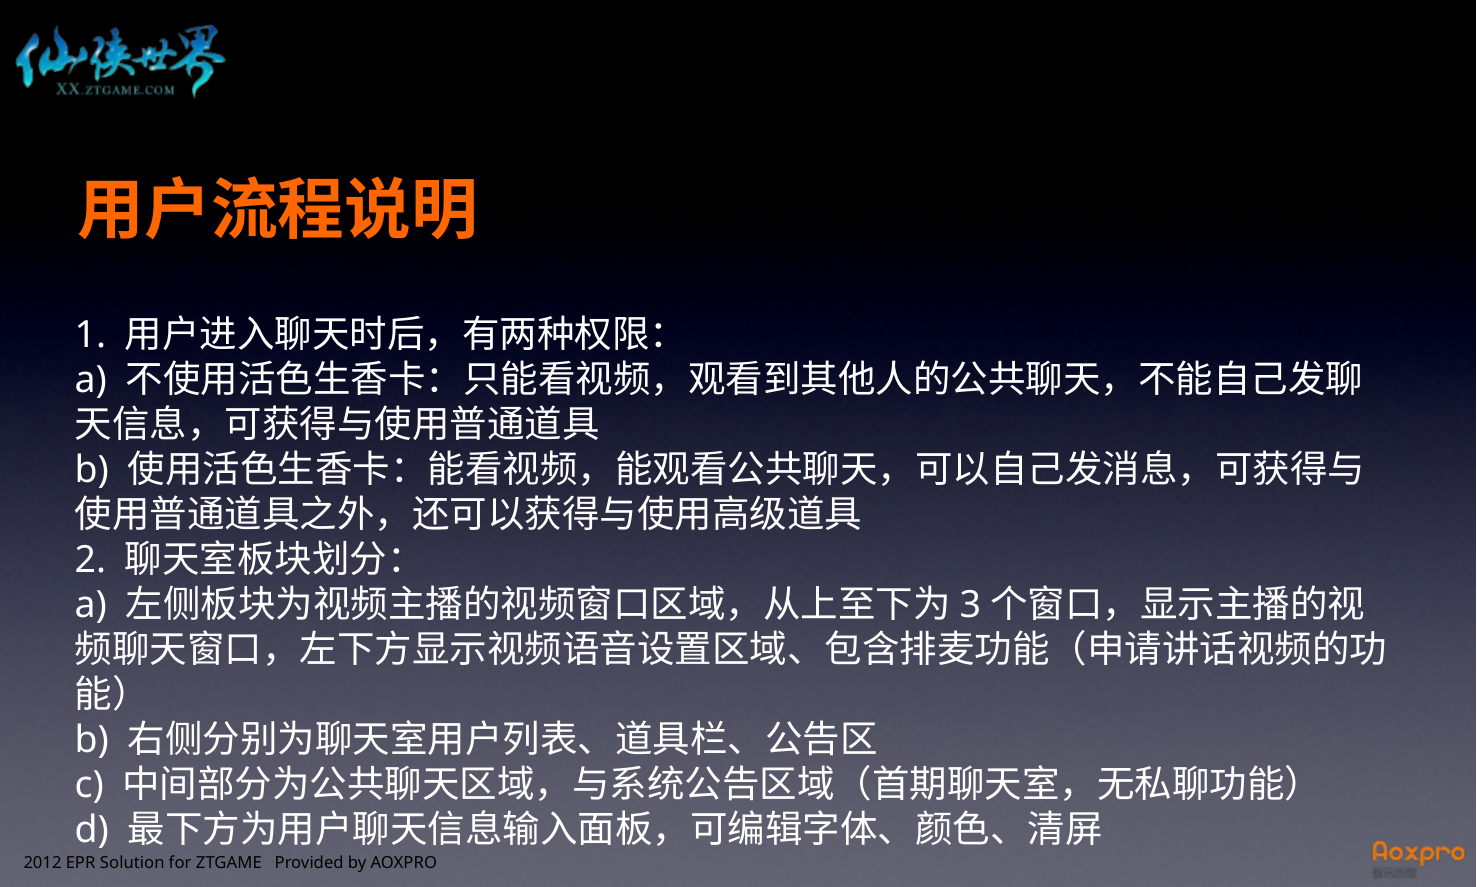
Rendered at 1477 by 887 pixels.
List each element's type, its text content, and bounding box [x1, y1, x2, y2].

text_box 1. 用户进入聊天时后，有两种权限： a) 不使用活色生香卡：只能看视频，观看到其他人的公共聊天，不能自己发聊天信息，可获得与使用普通道具 b) 使用活色生香卡：能看视频，能观看公共聊天，可以自己发消息，可获得与使用普通道具之外，还可以获得与使用高级道具 2. 聊天室板块划分： a) 左侧板块为视频主播的视频窗口区域，从上至下为3个窗口，显示主播的视频聊天窗口，左下方显示视频语音设置区域、包含排麦功能（申请讲话视频的功能） b) 右侧分别为聊天室用户列表、道具栏、公告区 c) 中间部分为公共聊天区域，与系统公告区域（首期聊天室，无私聊功能） d) 最下方为用户聊天信息输入面板，可编辑字体、颜色、清屏 [61, 303, 1413, 857]
picture [0, 0, 1476, 887]
text_box 用户流程说明 [63, 159, 494, 255]
